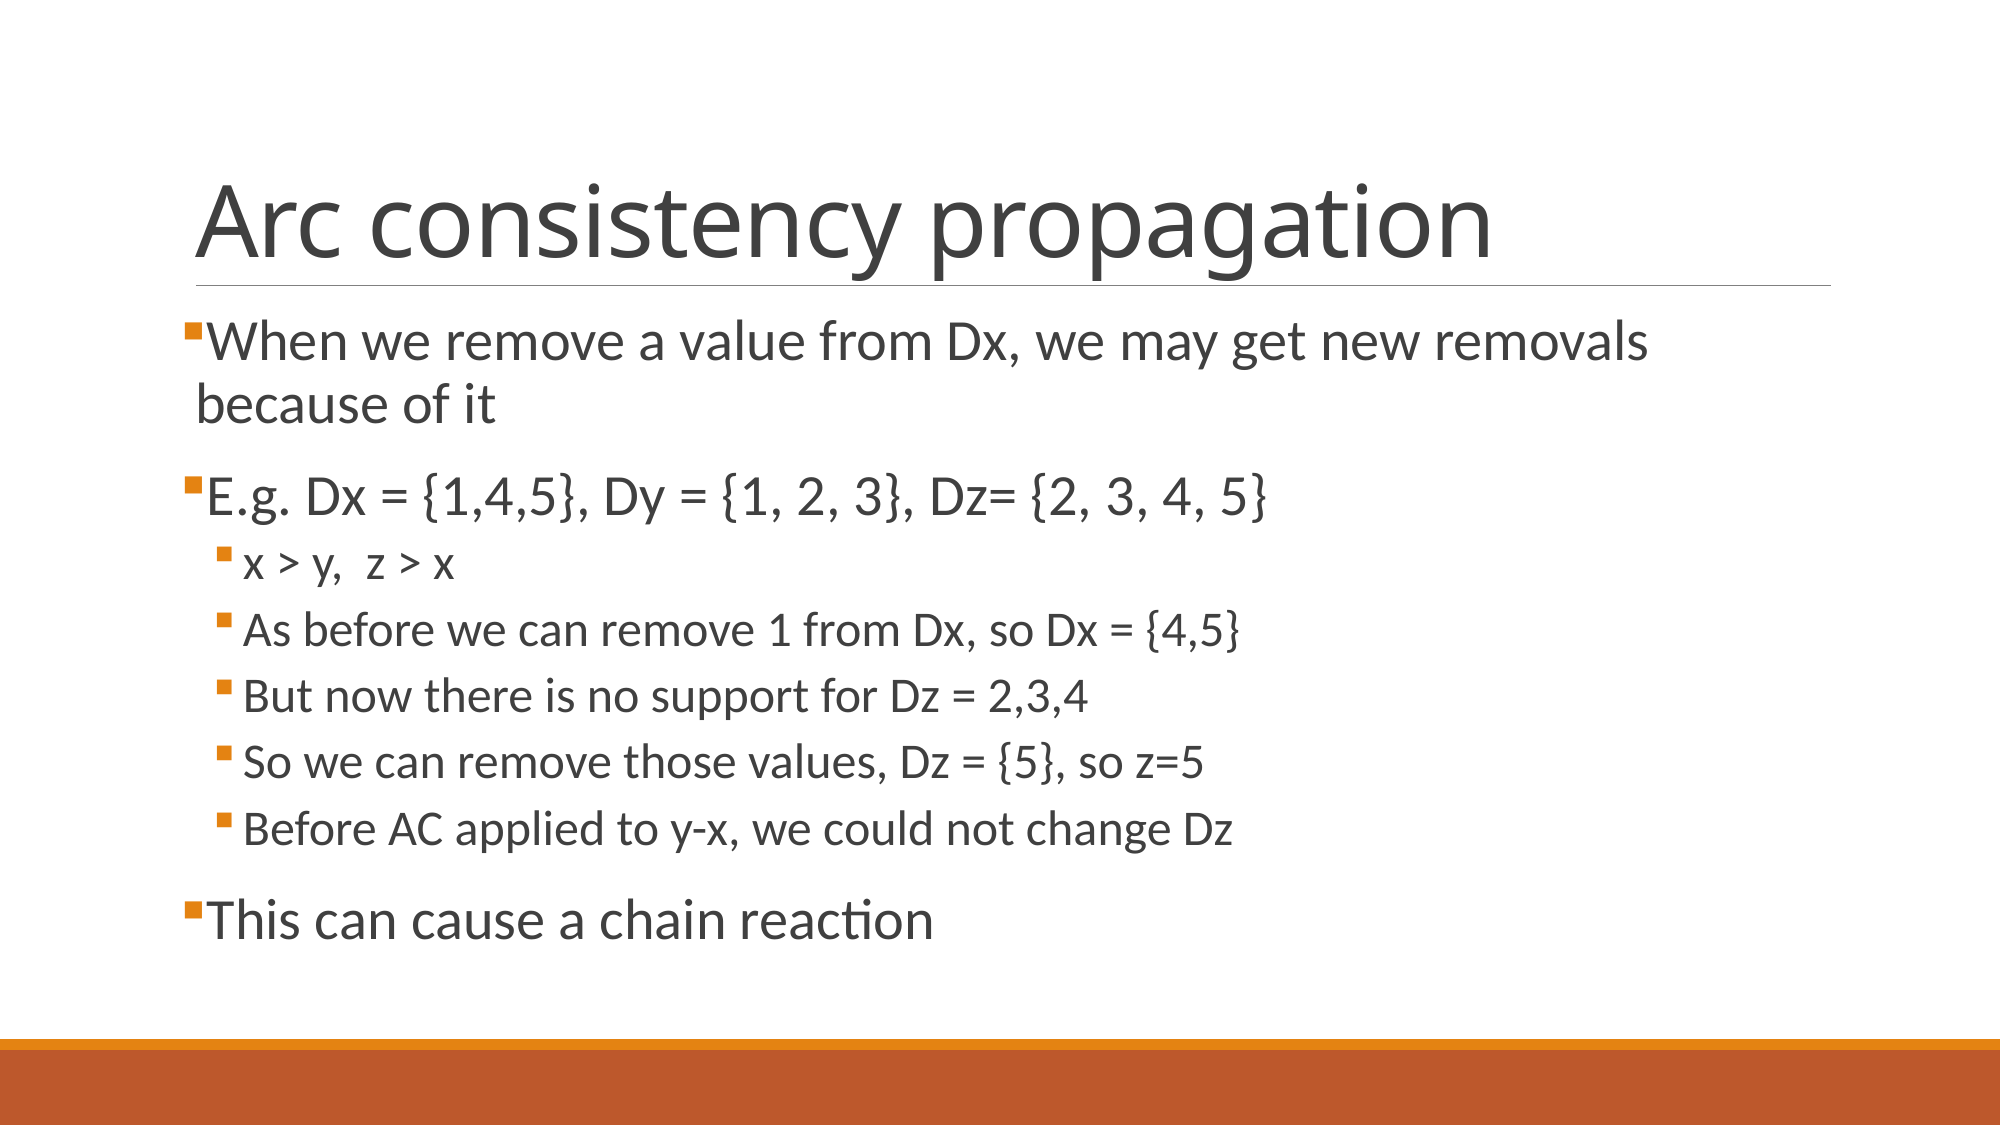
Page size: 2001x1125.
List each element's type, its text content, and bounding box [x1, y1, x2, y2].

list When we remove a value from Dx, we may get new removals because of it E.g. Dx = {1,4,5}, Dy = {1, 2, 3}, Dz= {2, 3, 4, 5} x > y, z > x As before we can remove 1 from Dx, so Dx = {4,5} But now there is no support for Dz = 2,3,4 So we can remove those values, Dz = {5}, so z=5 Before AC applied to y-x, we could not change Dz This can cause a chain reaction [180, 302, 1830, 963]
title Arc consistency propagation [180, 47, 1830, 285]
